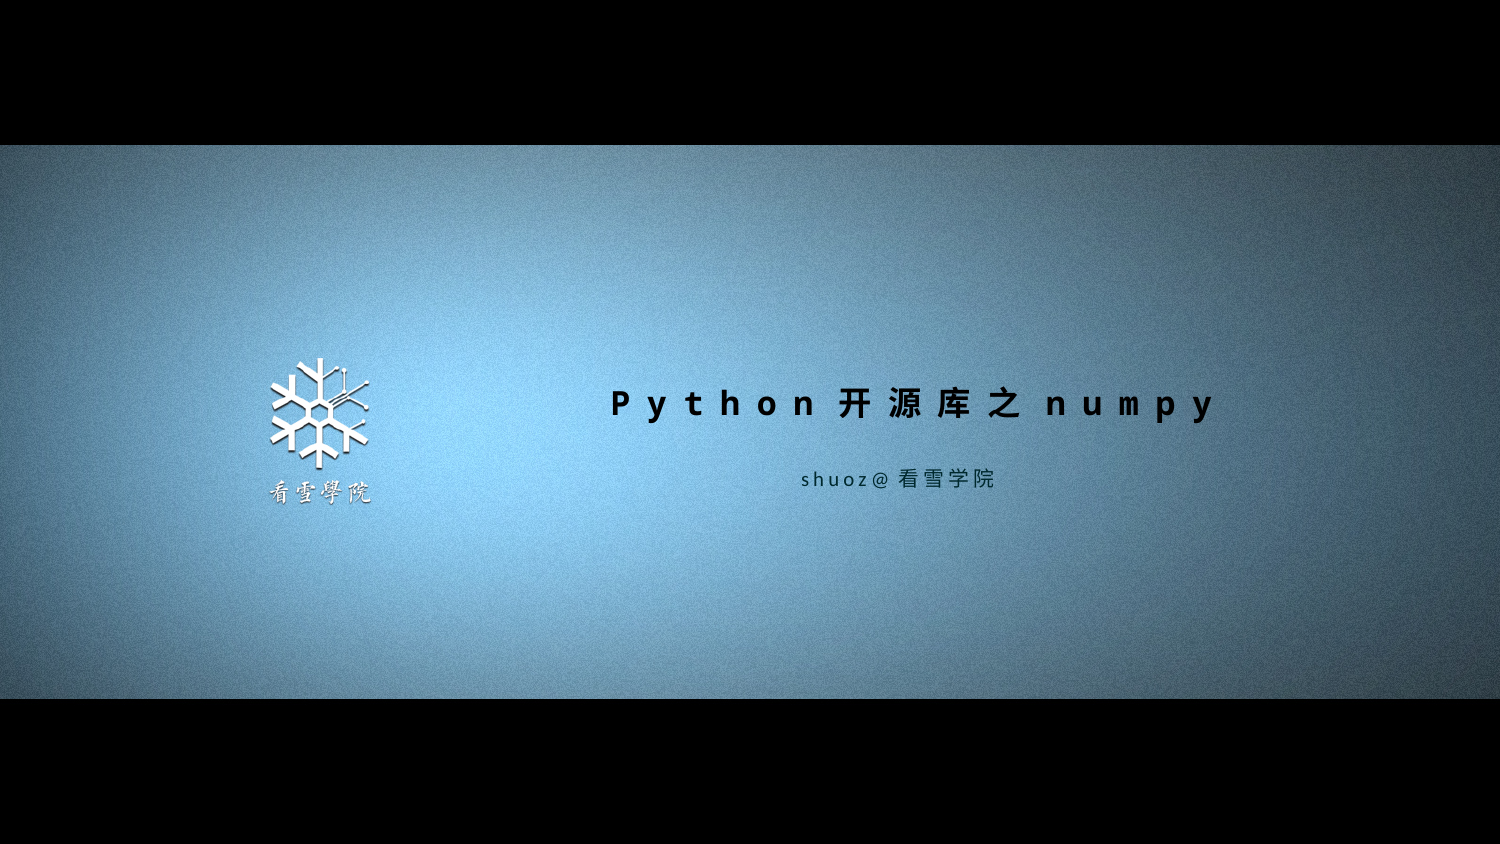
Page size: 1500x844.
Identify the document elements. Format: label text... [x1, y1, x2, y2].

picture [0, 0, 1500, 844]
text_box Python开源库之numpy [595, 374, 1228, 430]
text_box shuoz@看雪学院 [631, 458, 1164, 499]
